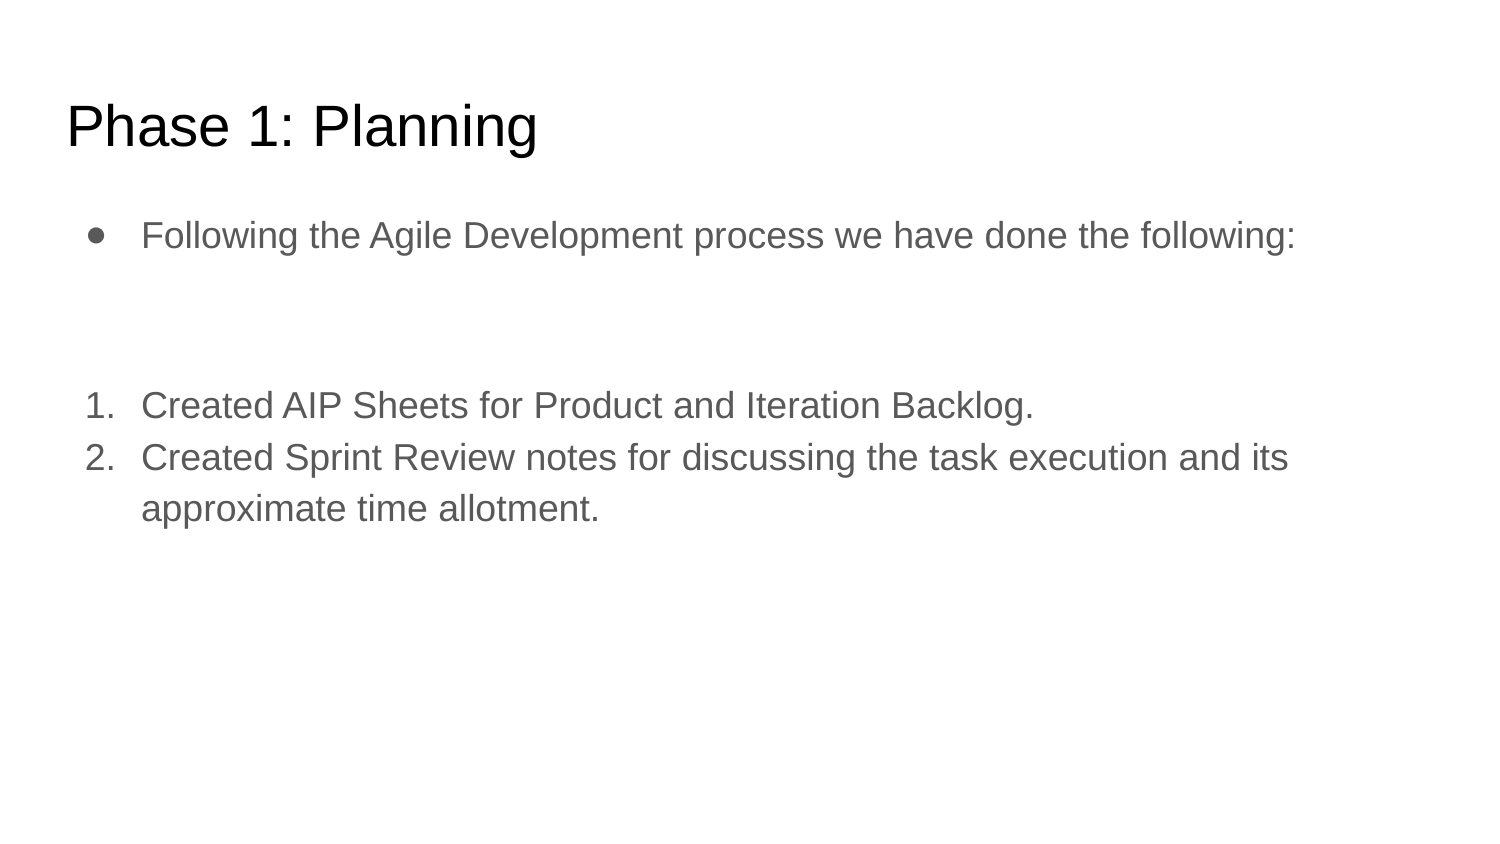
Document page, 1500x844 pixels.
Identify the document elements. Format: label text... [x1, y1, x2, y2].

title Phase 1: Planning [51, 72, 1449, 167]
list Following the Agile Development process we have done the following: Created AIP Sheets for Product and Iteration Backlog. Created Sprint Review notes for discussing the task execution and its approximate time allotment. [51, 189, 1449, 750]
